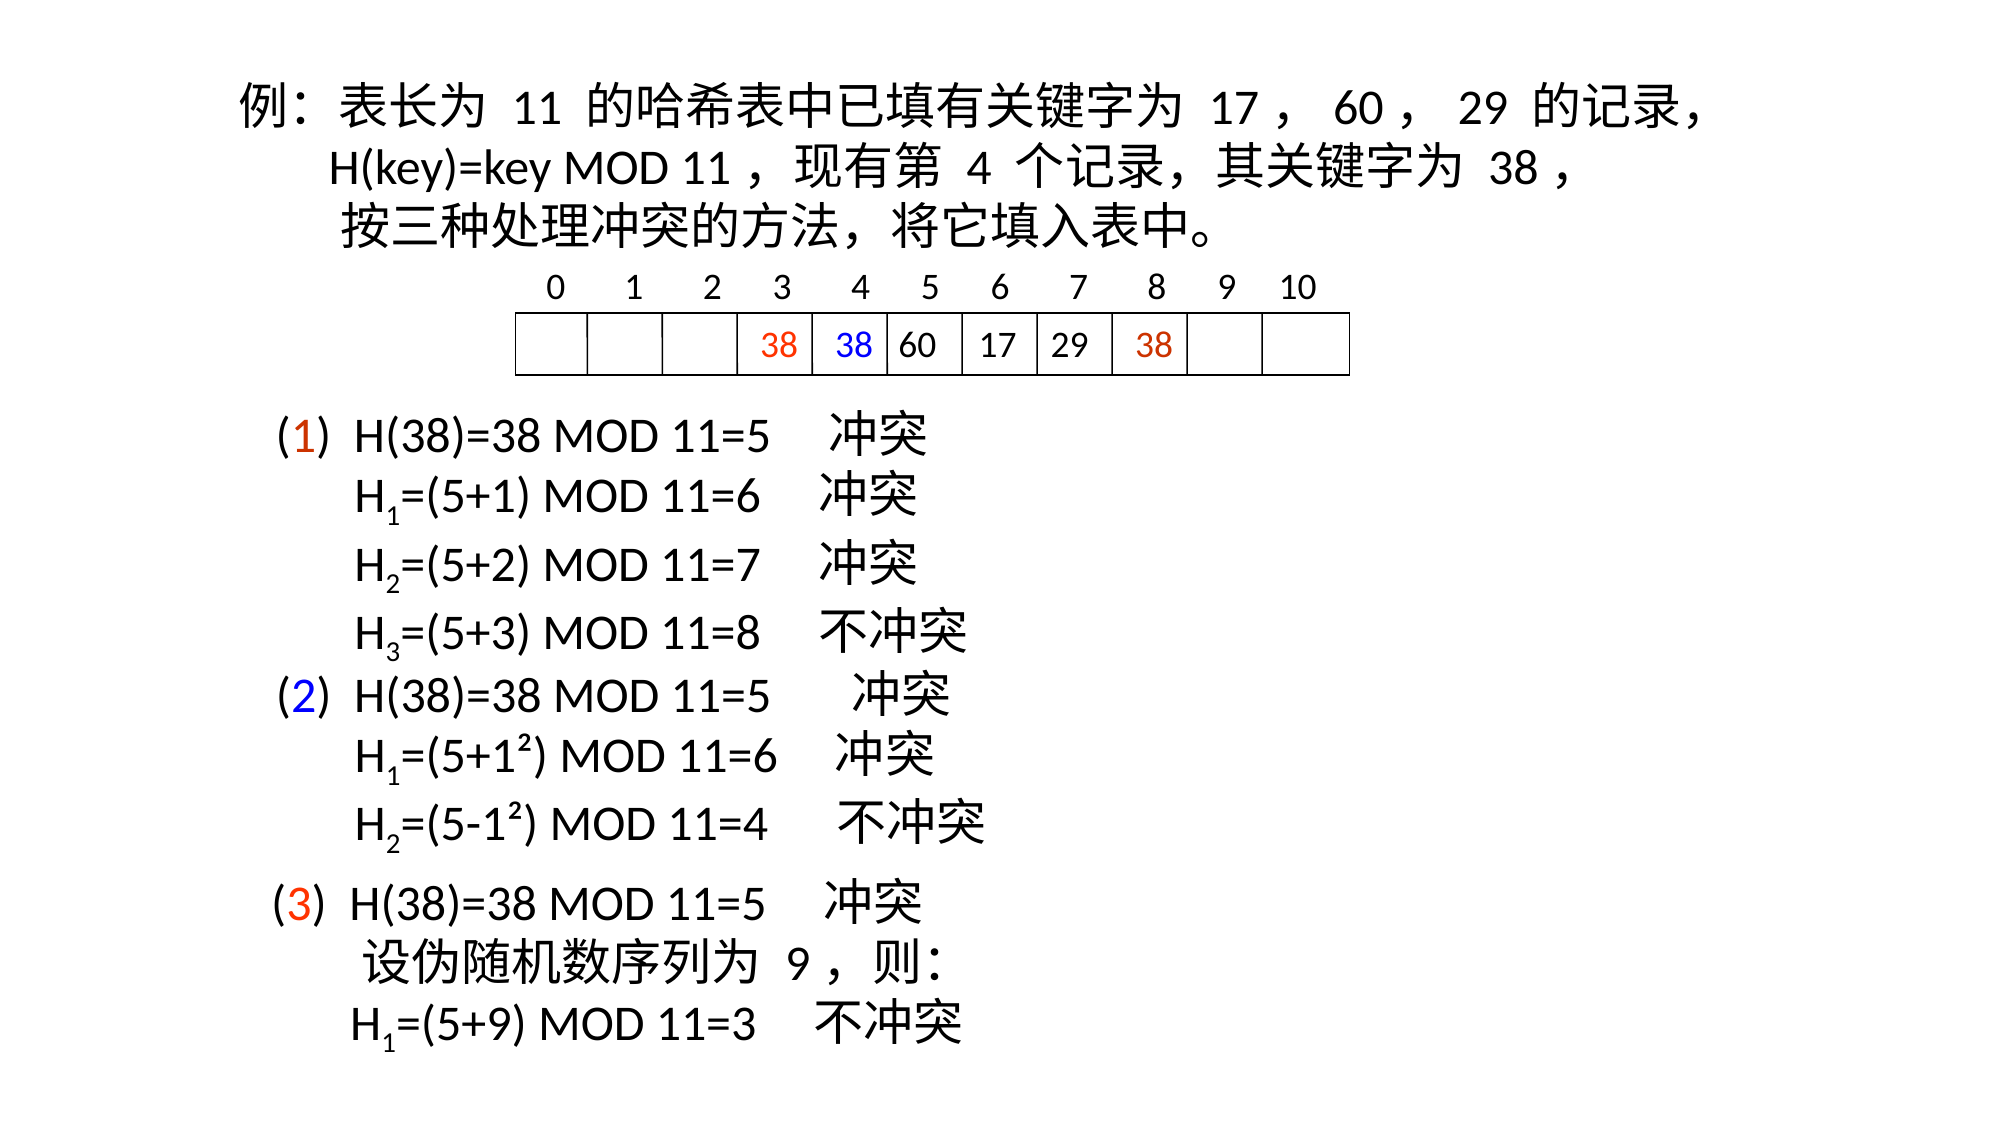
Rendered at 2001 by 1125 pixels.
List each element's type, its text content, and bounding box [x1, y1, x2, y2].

text_box (3) H(38)=38 MOD 11=5 冲突 设伪随机数序列为 9，则： H1=(5+9) MOD 11=3 不冲突 [256, 862, 999, 1066]
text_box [515, 254, 1350, 376]
text_box 例：表长为 11 的哈希表中已填有关键字为 17，60，29 的记录， H(key)=key MOD 11，现有第 4 个记录，其关键字为 38， 按三种处理冲突的方法，将它填入表中。 [223, 67, 1758, 263]
text_box (1) H(38)=38 MOD 11=5 冲突 H1=(5+1) MOD 11=6 冲突 H2=(5+2) MOD 11=7 冲突 H3=(5+3) MOD 11=8 不冲突 [260, 395, 1017, 654]
text_box (2) H(38)=38 MOD 11=5 冲突 H1=(5+1²) MOD 11=6 冲突 H2=(5-1²) MOD 11=4 不冲突 [260, 654, 1025, 867]
